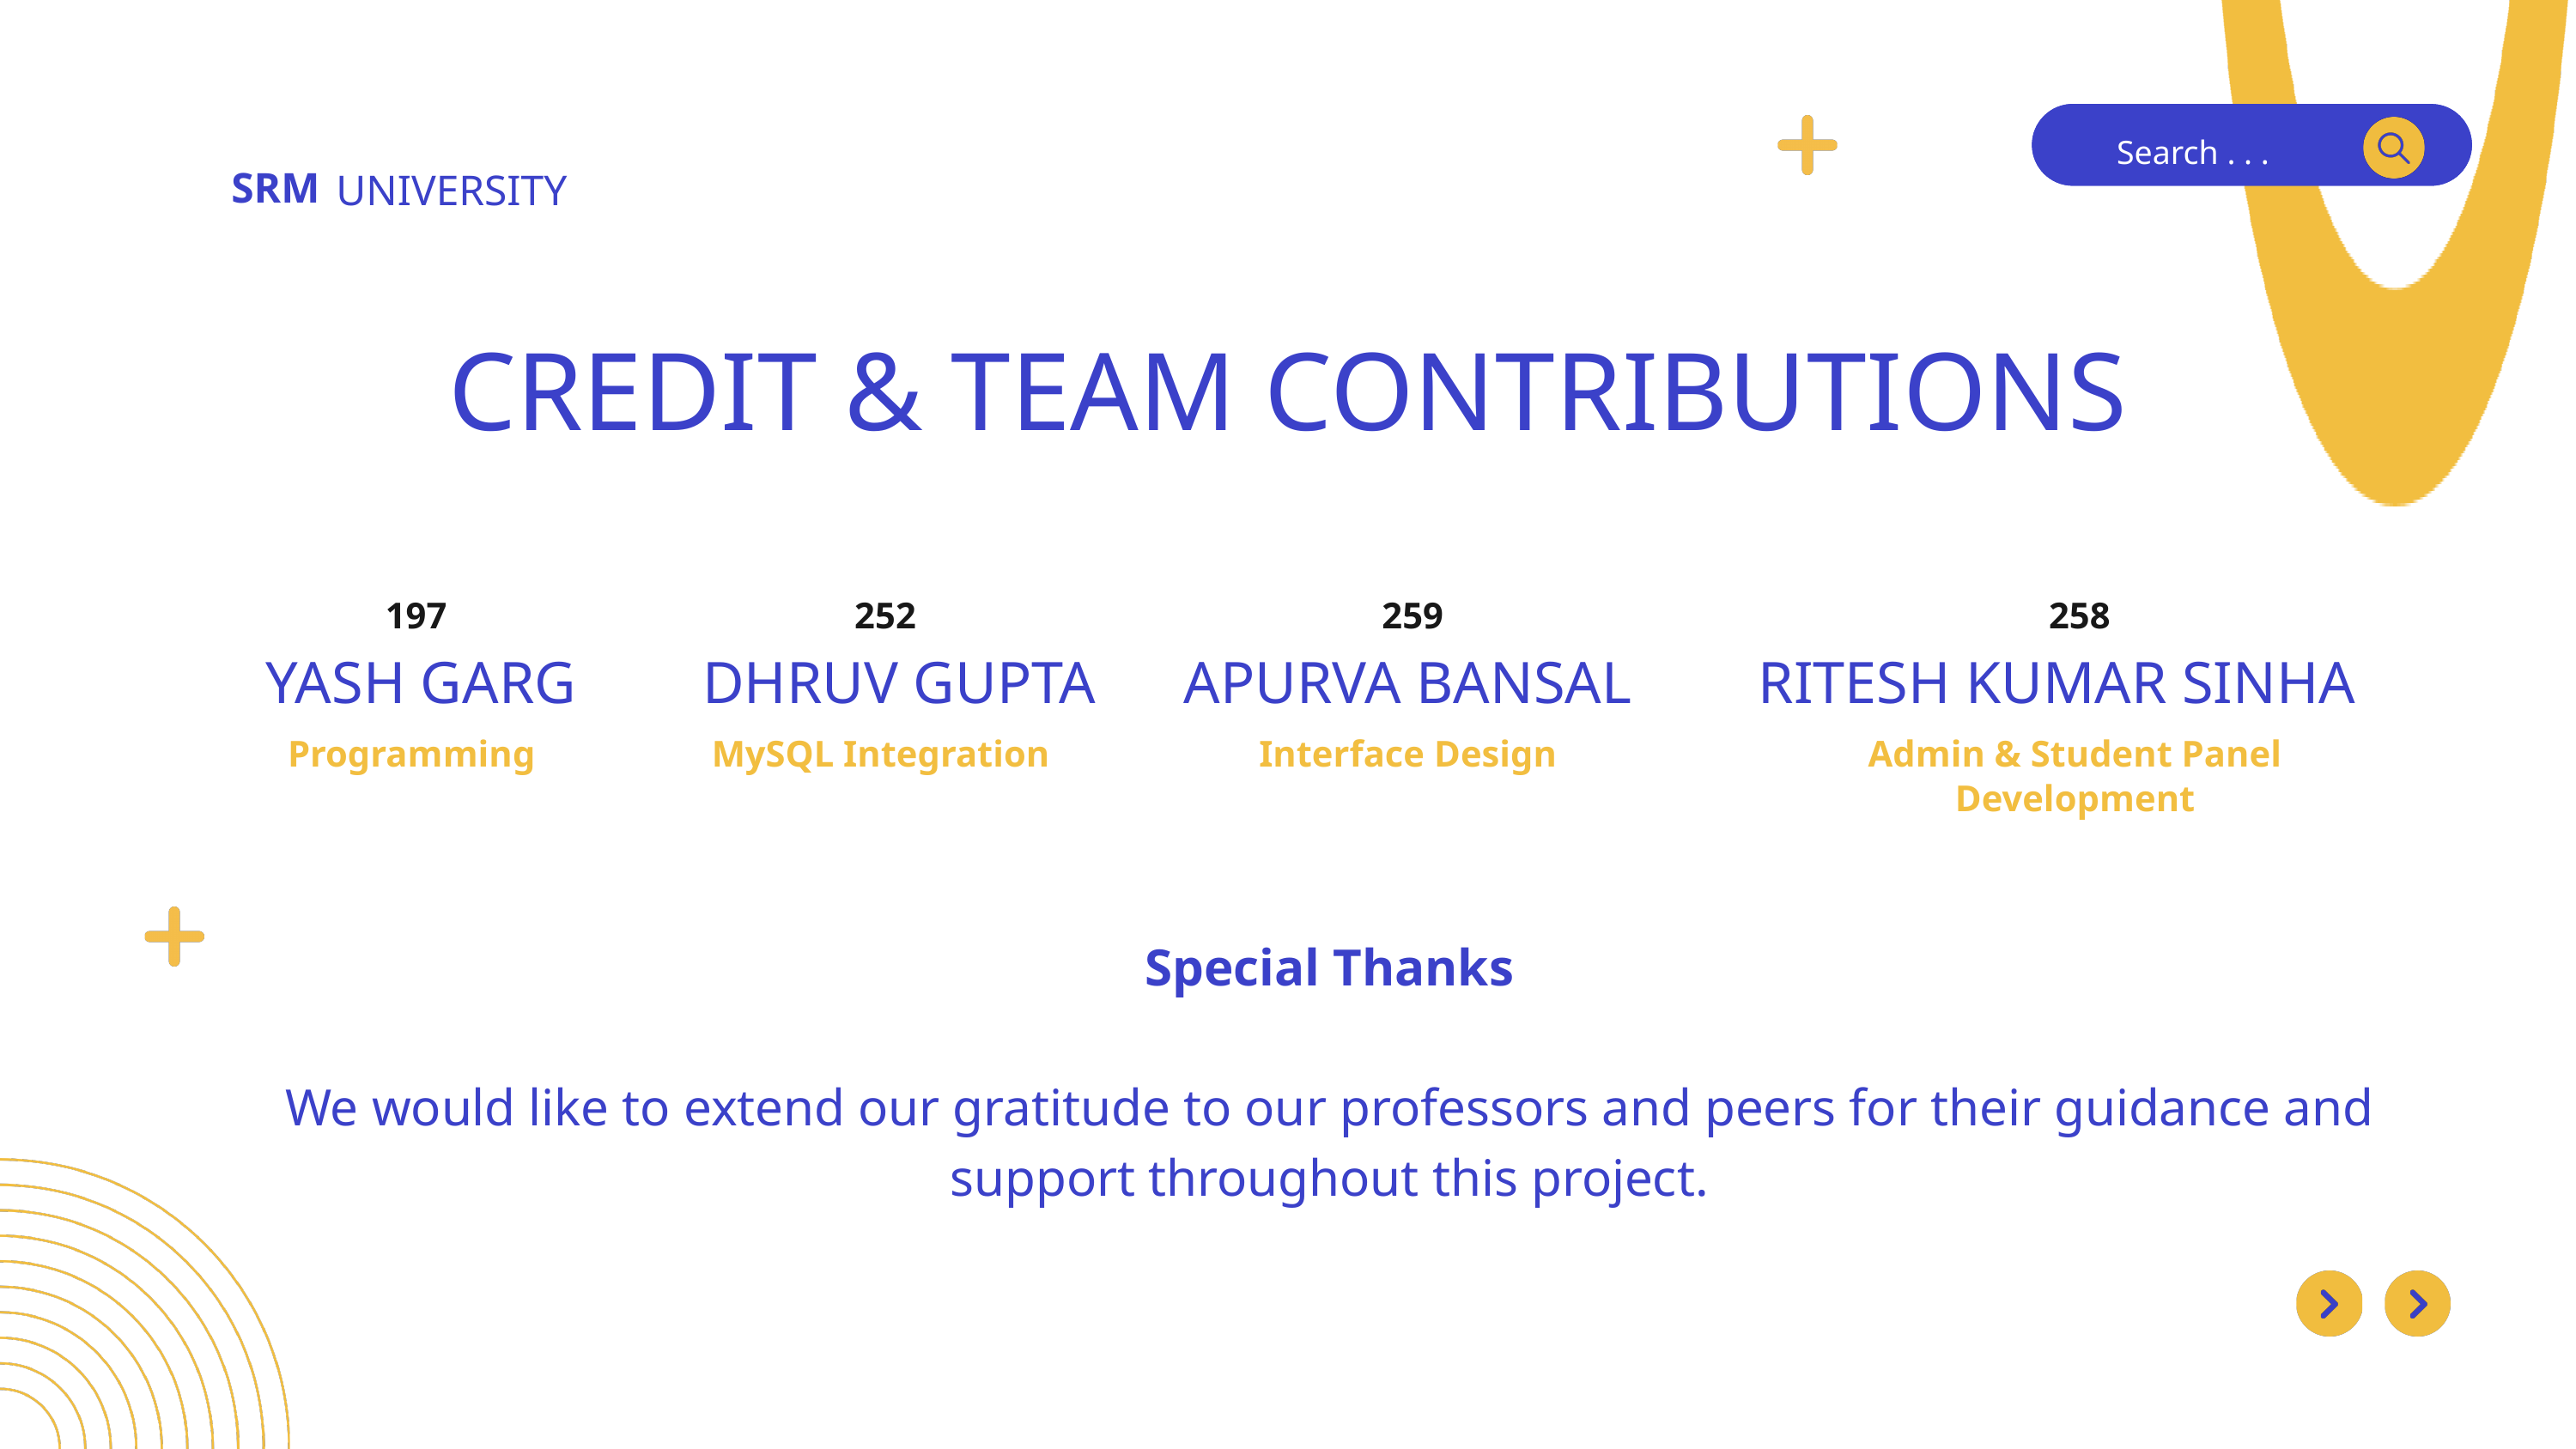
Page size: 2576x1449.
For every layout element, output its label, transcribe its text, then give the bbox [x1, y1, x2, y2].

text_box APURVA BANSAL [1042, 644, 1692, 715]
text_box [2363, 117, 2425, 179]
text_box DHRUV GUPTA [661, 644, 1042, 715]
text_box [2385, 1270, 2451, 1337]
text_box 258 [1821, 591, 2338, 637]
text_box Search . . . [2117, 131, 2297, 171]
text_box [0, 1158, 290, 1449]
text_box MySQL Integration [670, 730, 1139, 774]
text_box CREDIT & TEAM CONTRIBUTIONS [437, 334, 2140, 452]
text_box RITESH KUMAR SINHA [1692, 644, 2423, 715]
text_box Interface Design [1150, 730, 1667, 774]
text_box [2409, 1289, 2427, 1319]
text_box Programming [153, 730, 670, 774]
text_box 197 [158, 591, 675, 637]
text_box [2296, 1270, 2363, 1337]
text_box Admin & Student Panel Development [1816, 730, 2334, 819]
text_box Special Thanks We would like to extend our gratitude to our professors and peers for their guidance and support throughout this project. [252, 925, 2407, 1276]
text_box [1777, 115, 1838, 175]
text_box [2213, 0, 2576, 506]
text_box 259 [1154, 591, 1672, 637]
text_box [2377, 131, 2410, 164]
text_box 252 [675, 591, 1144, 637]
text_box [2320, 1289, 2338, 1319]
text_box SRM [112, 154, 320, 212]
text_box UNIVERSITY [336, 156, 623, 215]
text_box [144, 906, 204, 967]
text_box YASH GARG [182, 644, 661, 715]
